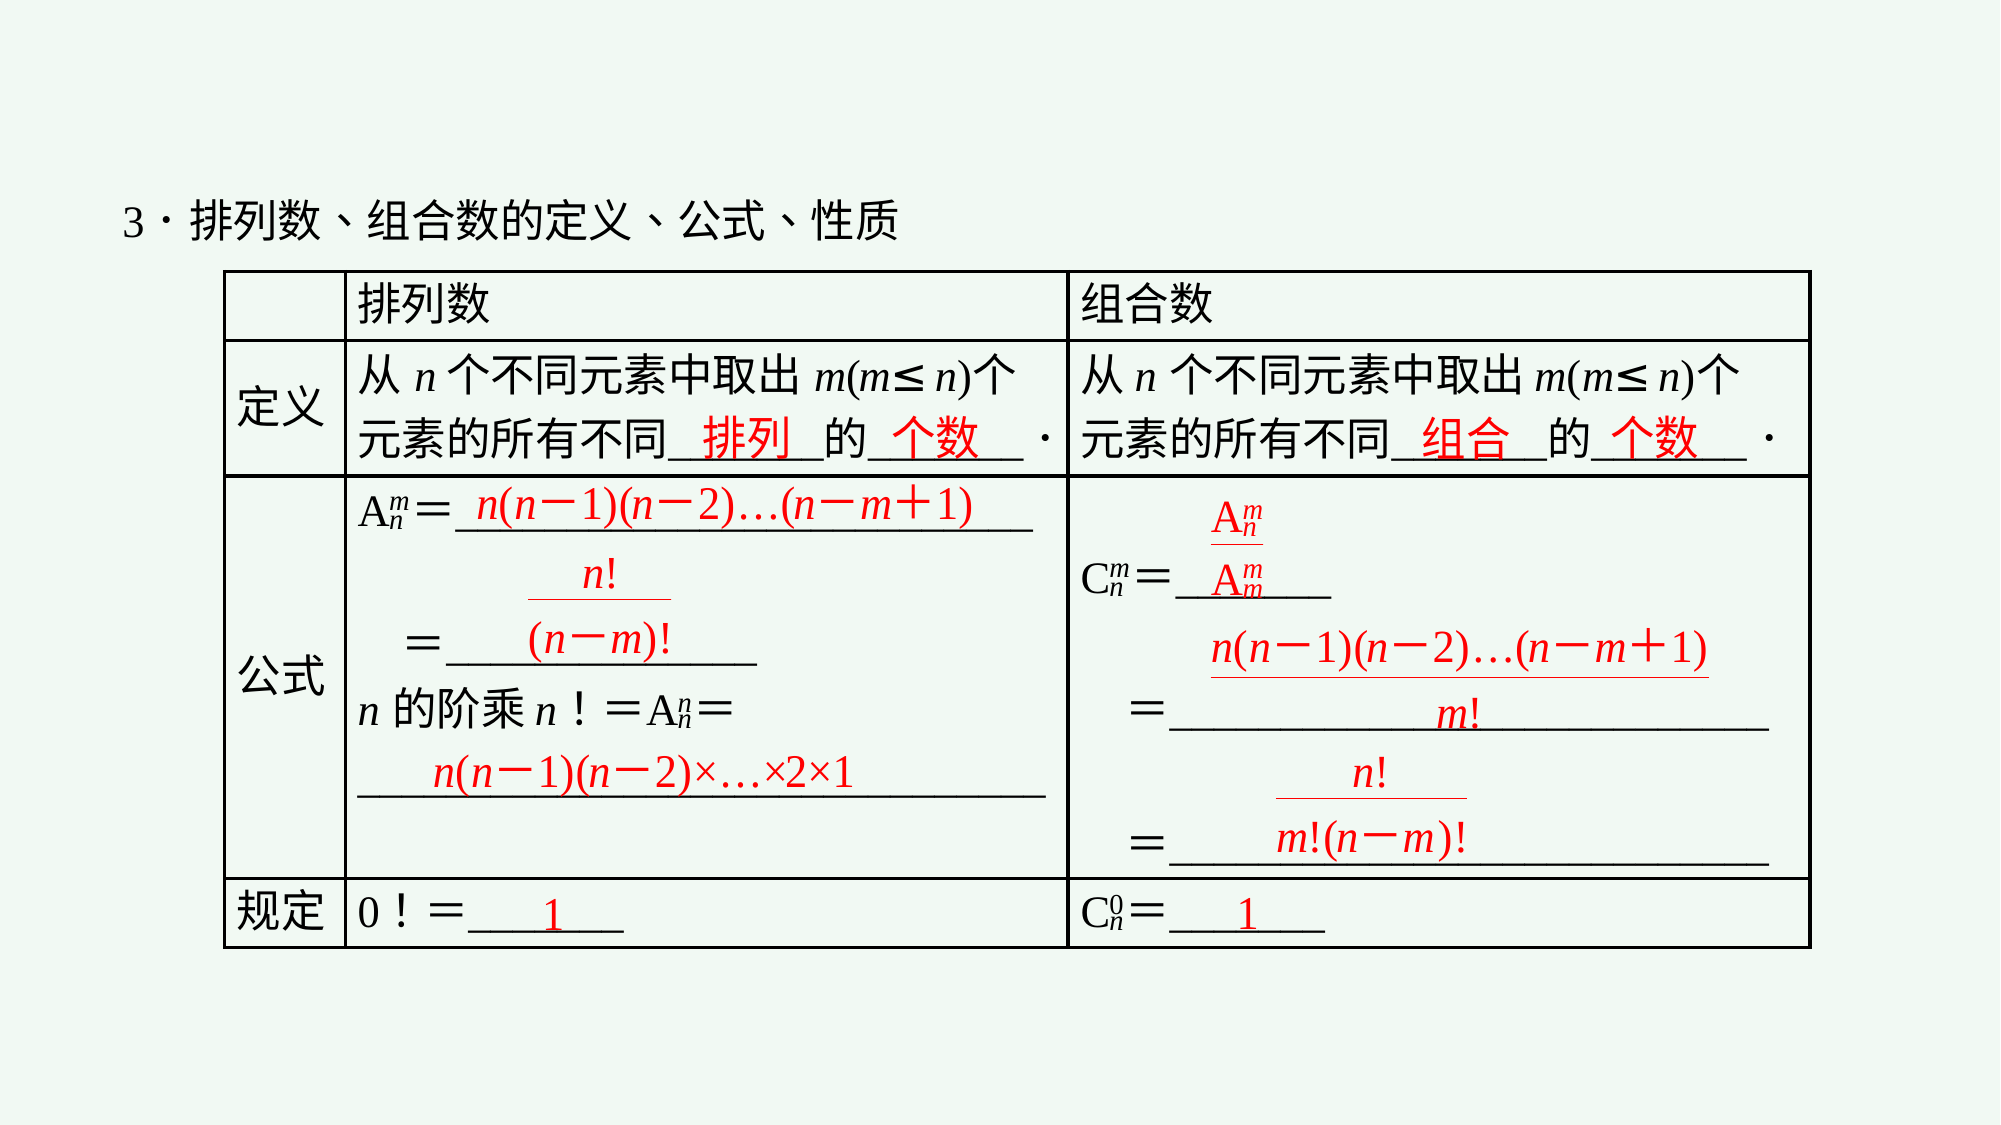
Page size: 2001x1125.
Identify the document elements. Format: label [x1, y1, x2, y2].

text_box [542, 880, 2000, 951]
text_box [1609, 405, 2000, 469]
text_box [702, 405, 890, 469]
text_box [1236, 879, 2000, 950]
text_box [527, 539, 1210, 677]
text_box [1421, 406, 1609, 469]
text_box [122, 169, 1881, 1017]
text_box [1210, 609, 2000, 748]
text_box [432, 737, 1275, 808]
text_box [1210, 480, 2000, 609]
text_box [890, 405, 1609, 469]
text_box [1275, 738, 2000, 876]
text_box [476, 469, 2000, 540]
